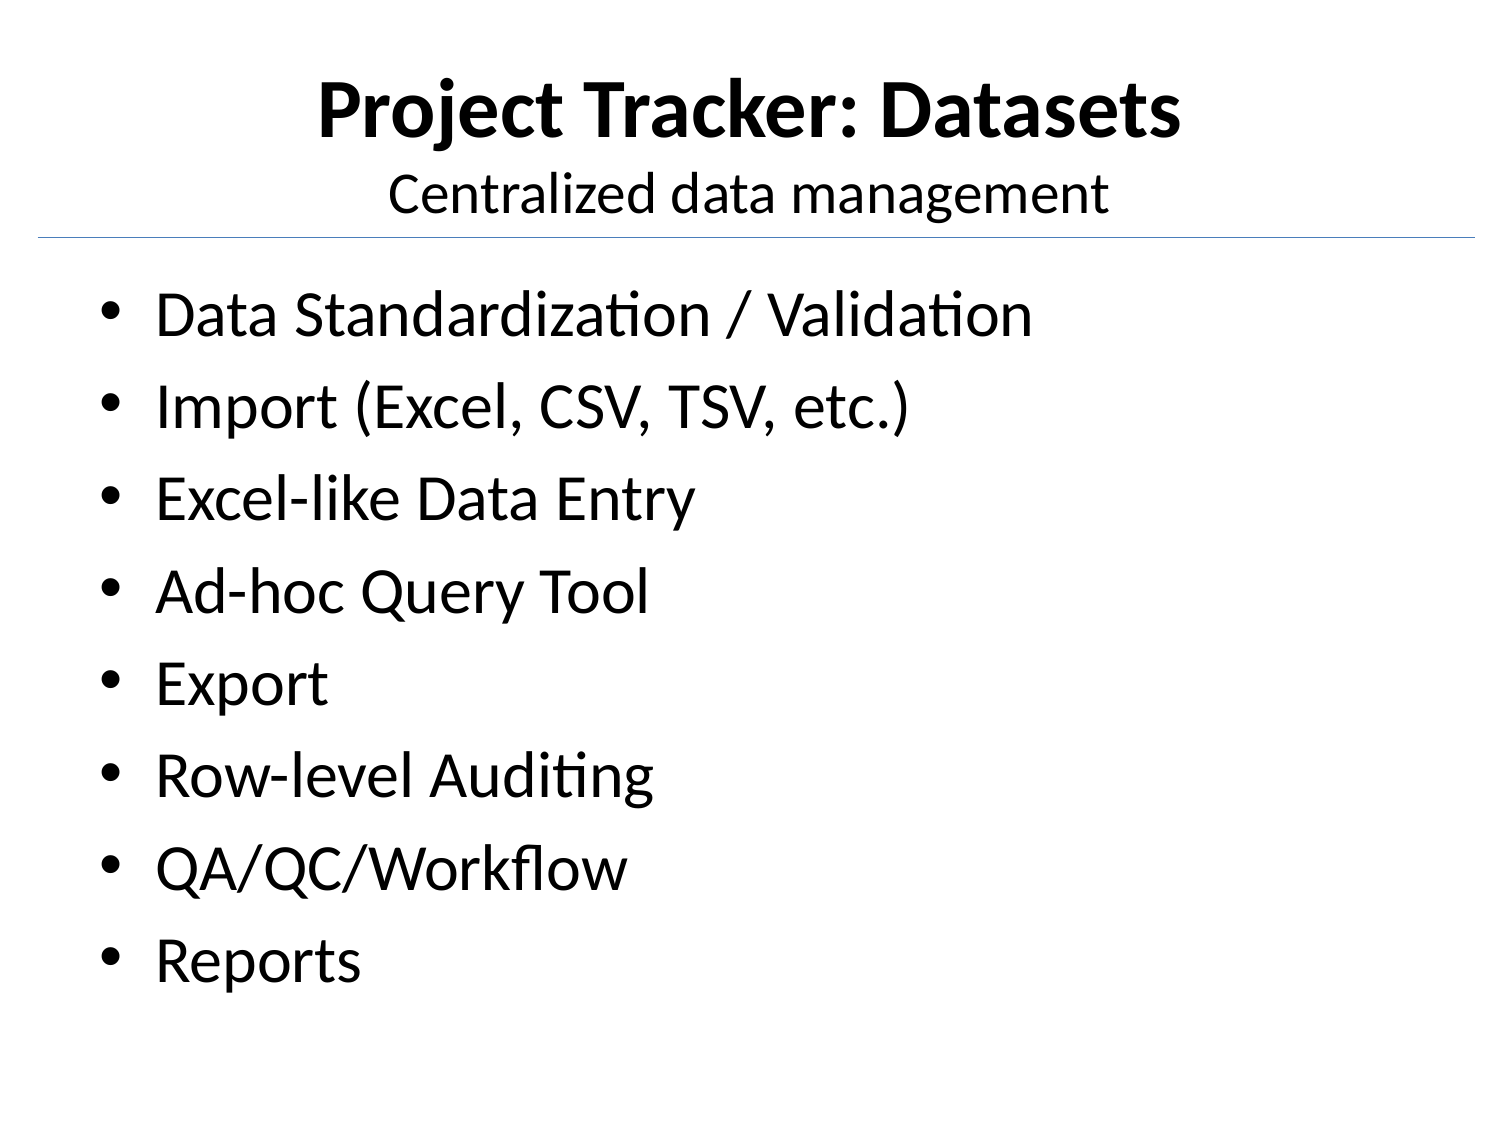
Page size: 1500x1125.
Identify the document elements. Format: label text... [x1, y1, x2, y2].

list Data Standardization / Validation Import (Excel, CSV, TSV, etc.) Excel-like Data Entry Ad-hoc Query Tool Export Row-level Auditing QA/QC/Workflow Reports [75, 262, 1425, 1005]
title Project Tracker: Datasets Centralized data management [75, 45, 1425, 233]
